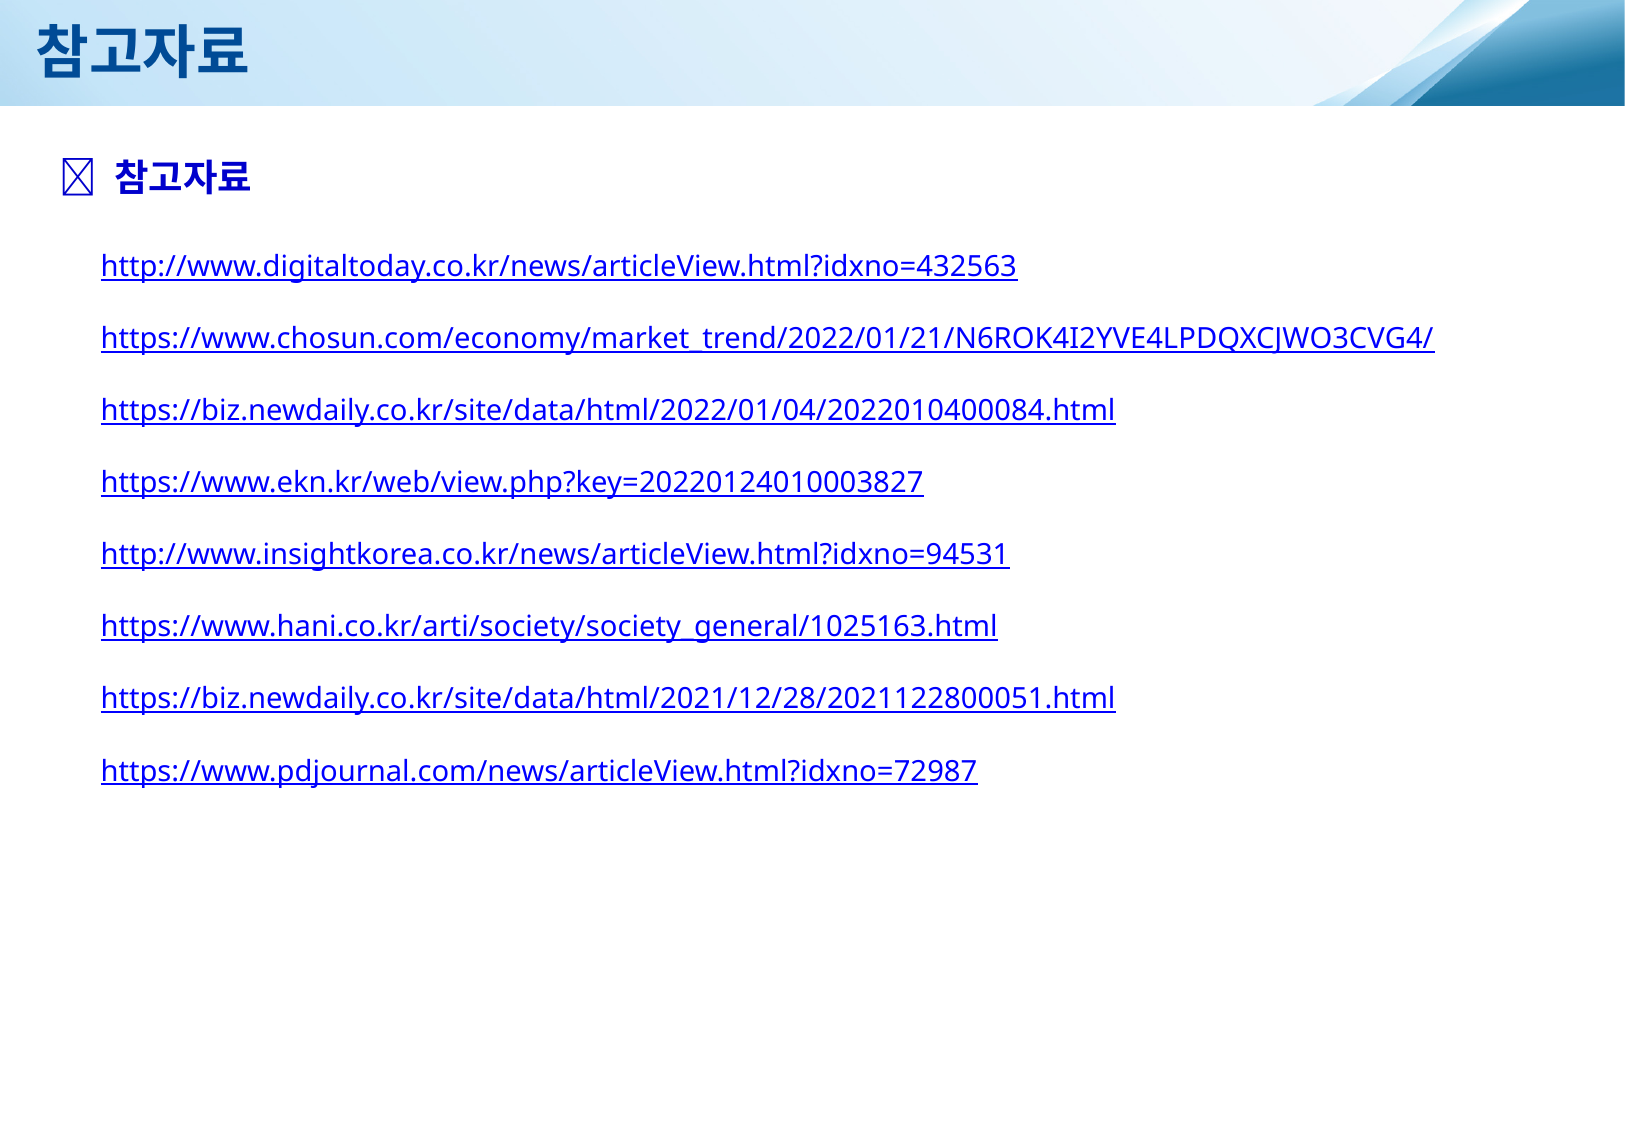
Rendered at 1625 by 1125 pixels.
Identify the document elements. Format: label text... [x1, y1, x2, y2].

text_box  참고자료 [44, 133, 789, 207]
picture [0, 0, 1625, 106]
text_box 참고자료 [21, 7, 1108, 93]
text_box http://www.digitaltoday.co.kr/news/articleView.html?idxno=432563 https://www.chosun.com/economy/market_trend/2022/01/21/N6ROK4I2YVE4LPDQXCJWO3CVG4/ https://biz.newdaily.co.kr/site/data/html/2022/01/04/2022010400084.html https://www.ekn.kr/web/view.php?key=20220124010003827 http://www.insightkorea.co.kr/news/articleView.html?idxno=94531 https://www.hani.co.kr/arti/society/society_general/1025163.html https://biz.newdaily.co.kr/site/data/html/2021/12/28/2021122800051.html https://www.pdjournal.com/news/articleView.html?idxno=72987 [56, 219, 1625, 994]
